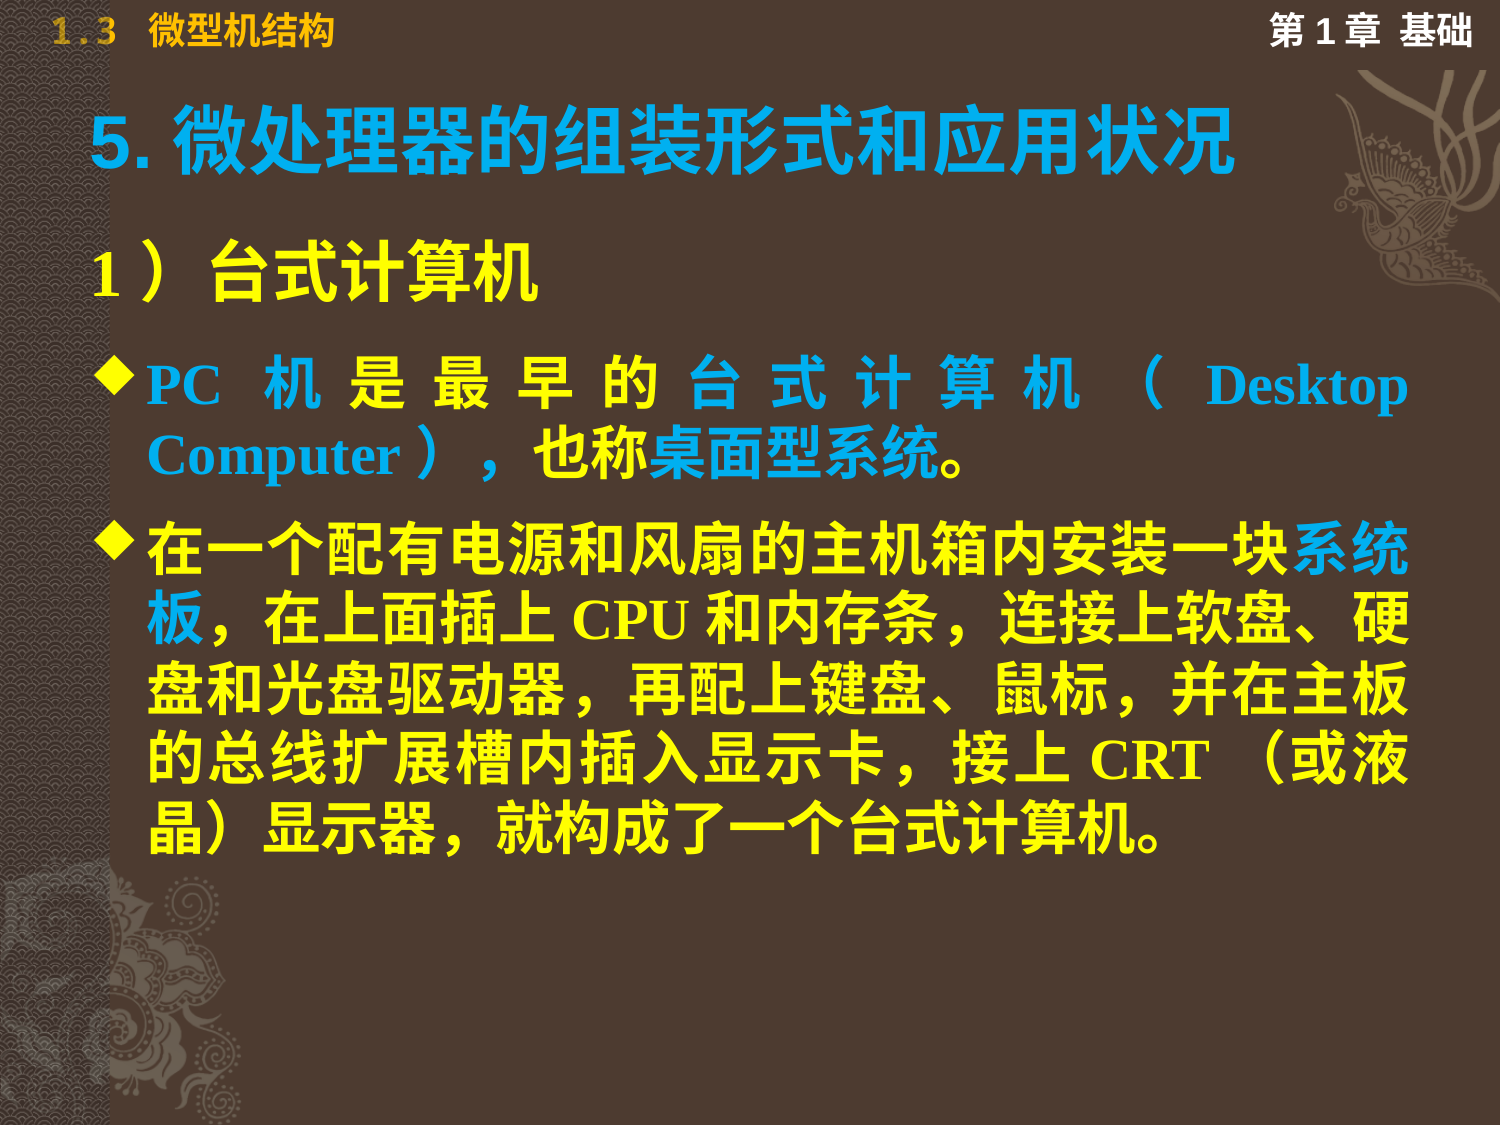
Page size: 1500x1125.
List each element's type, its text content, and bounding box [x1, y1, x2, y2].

title 5.微处理器的组装形式和应用状况 [75, 45, 1351, 222]
list 1）台式计算机 PC机是最早的台式计算机（Desktop Computer），也称桌面型系统。 在一个配有电源和风扇的主机箱内安装一块系统板，在上面插上CPU和内存条，连接上软盘、硬盘和光盘驱动器，再配上键盘、鼠标，并在主板的总线扩展槽内插入显示卡，接上CRT（或液晶）显示器，就构成了一个台式计算机。 [75, 222, 1425, 1005]
